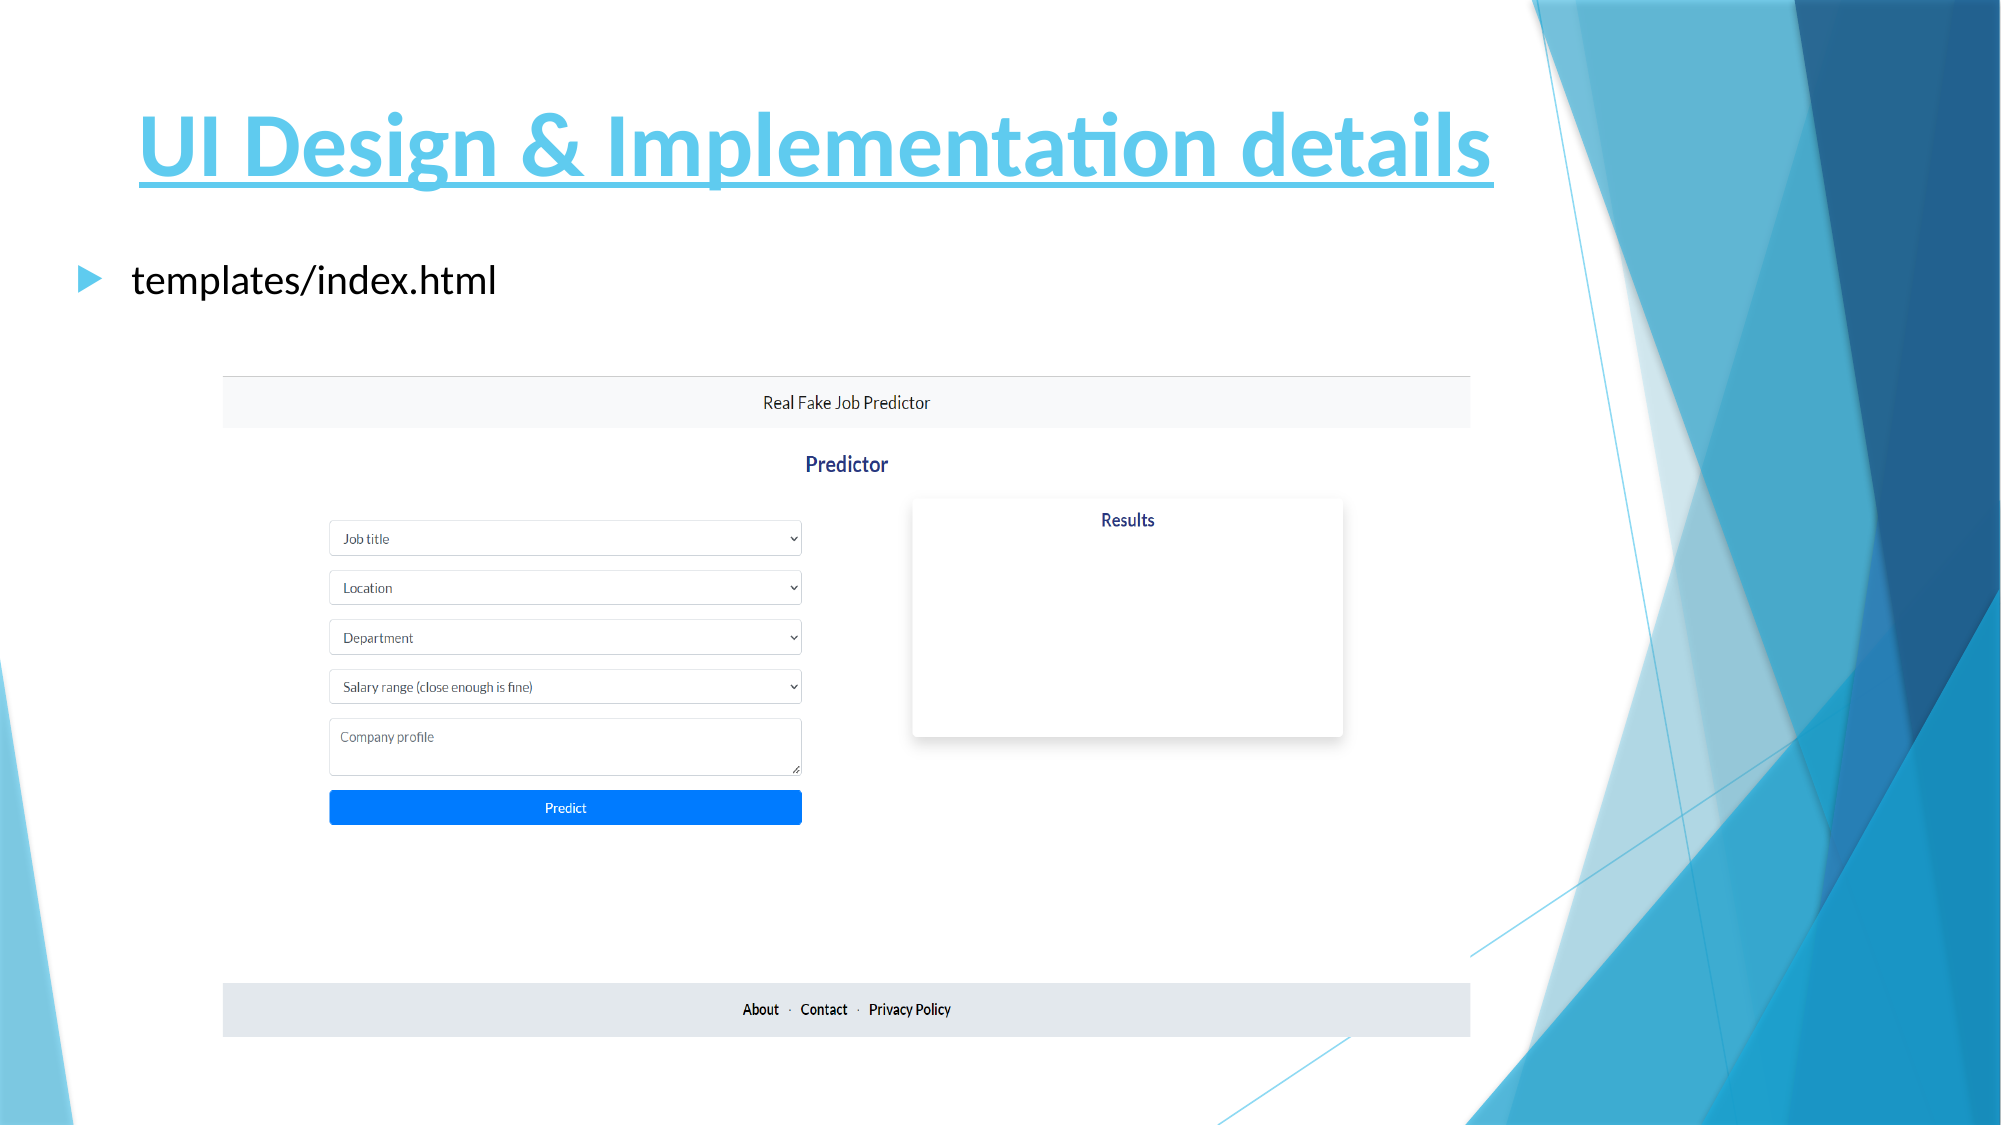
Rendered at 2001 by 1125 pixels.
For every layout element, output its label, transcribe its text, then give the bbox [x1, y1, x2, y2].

list templates/index.html [60, 255, 1471, 1125]
title UI Design & Implementation details [111, 99, 1522, 317]
picture [222, 370, 1471, 1038]
